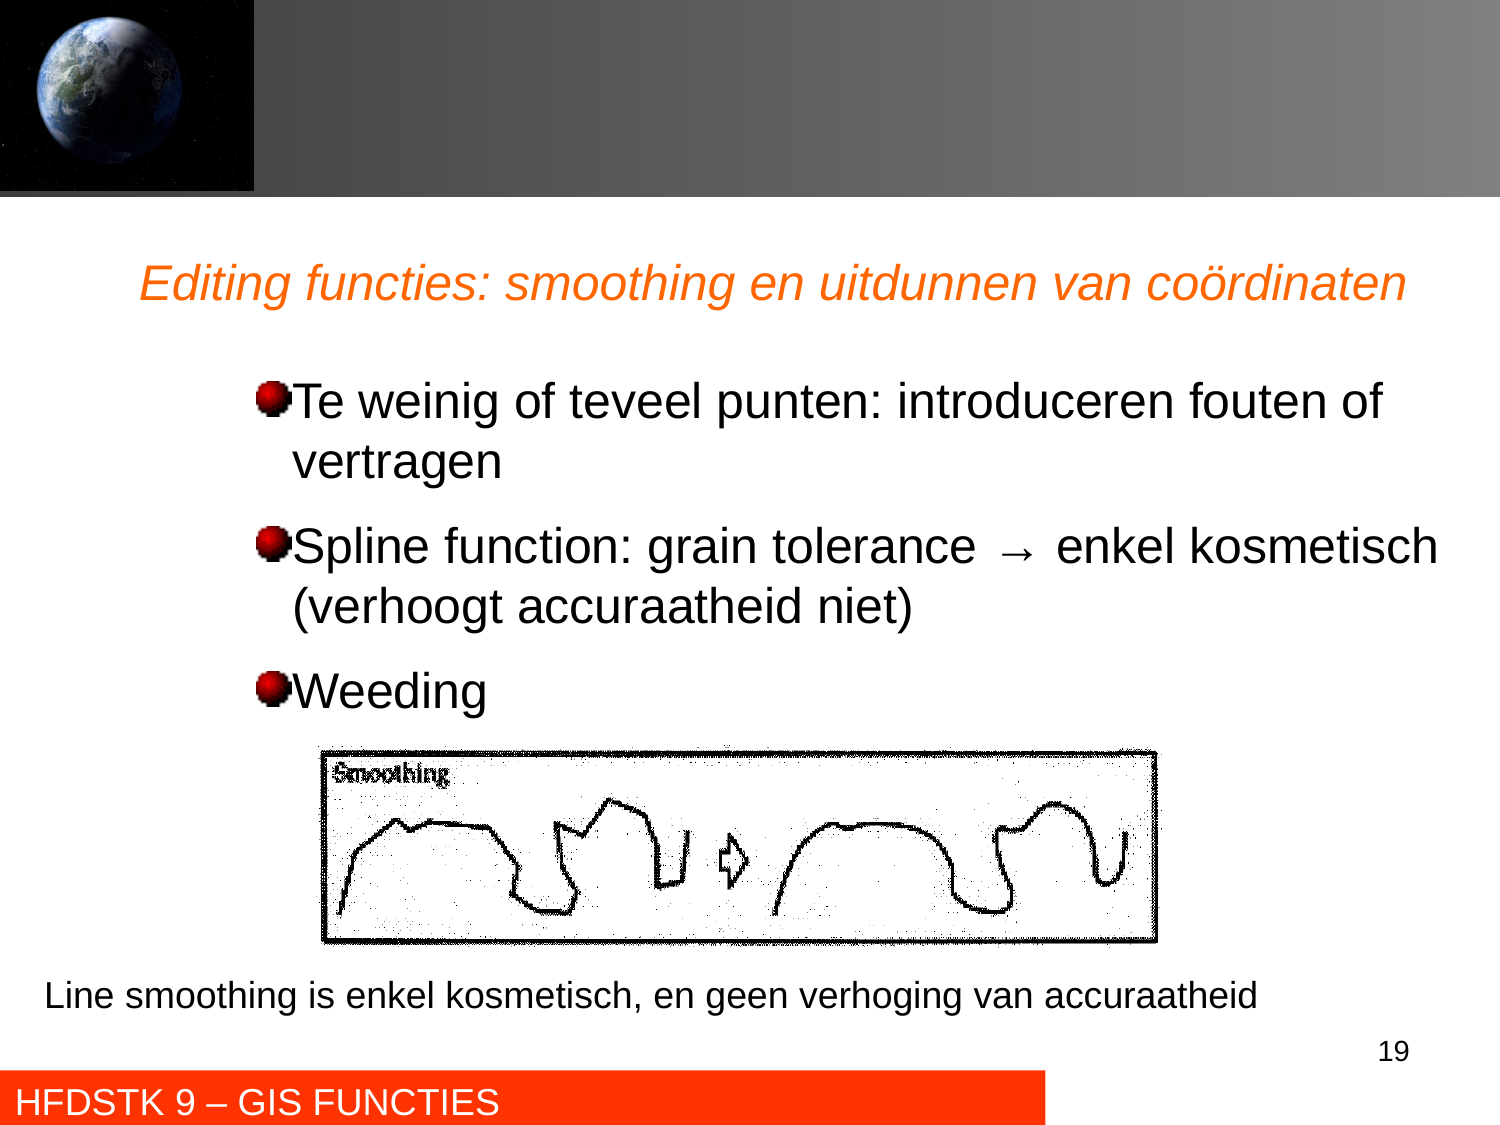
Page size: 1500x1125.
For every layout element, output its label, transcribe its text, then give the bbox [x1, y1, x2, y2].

slide_number 19 [1074, 1024, 1425, 1103]
text_box Line smoothing is enkel kosmetisch, en geen verhoging van accuraatheid [29, 964, 1459, 1024]
picture [288, 726, 1176, 968]
picture [256, 526, 292, 562]
text_box [1034, 1070, 1046, 1125]
picture [0, 0, 255, 191]
text_box [256, 0, 1500, 197]
picture [256, 671, 292, 707]
text_box Te weinig of teveel punten: introduceren fouten of vertragen Spline function: grain tolerance → enkel kosmetisch (verhoogt accuraatheid niet) Weeding [242, 361, 1459, 727]
text_box Editing functies: smoothing en uitdunnen van coördinaten [123, 243, 1436, 319]
text_box HFDSTK 9 – GIS FUNCTIES [0, 1070, 1034, 1125]
picture [256, 381, 292, 417]
